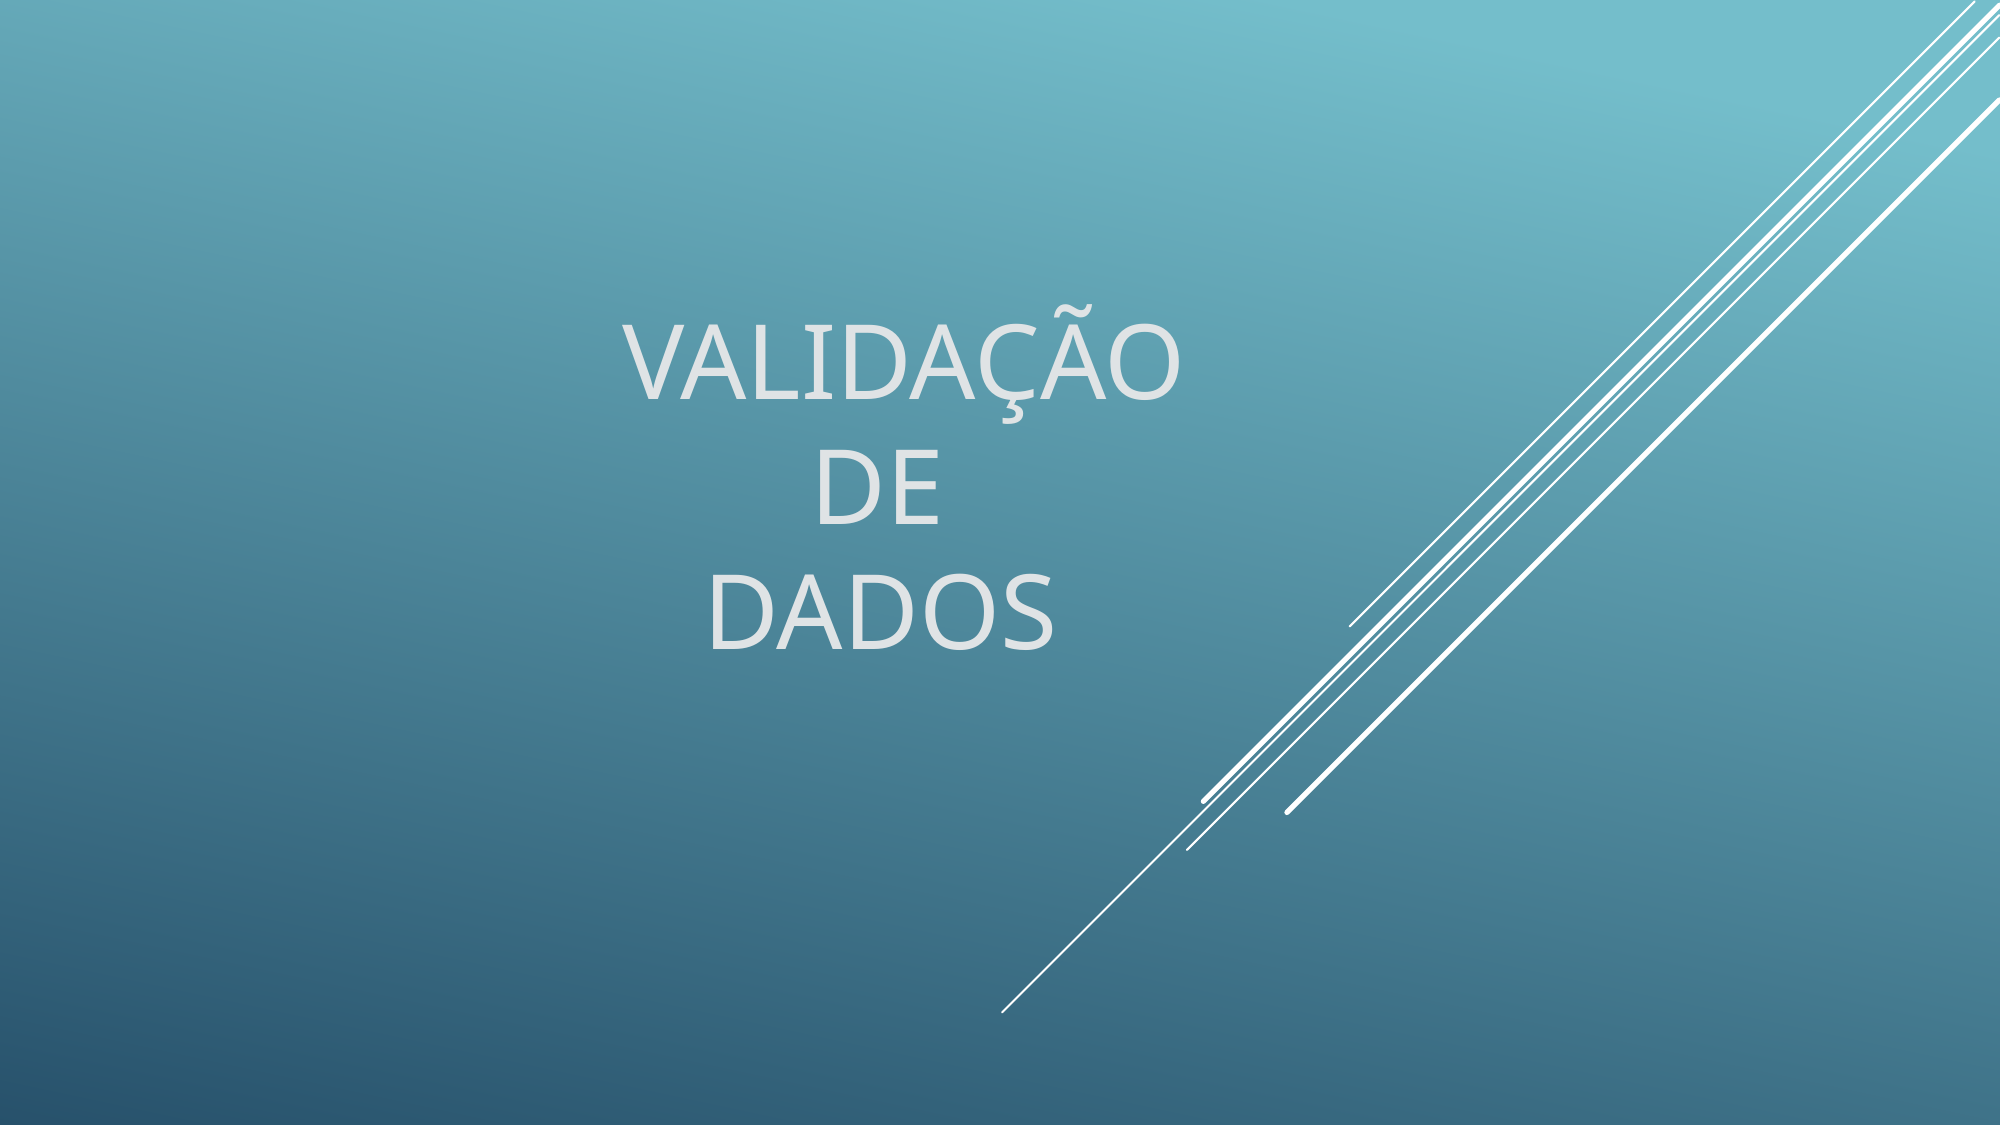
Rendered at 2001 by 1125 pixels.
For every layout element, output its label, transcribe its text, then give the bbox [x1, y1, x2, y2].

title VALIDAÇÃO DE DADOS [553, 285, 1447, 678]
